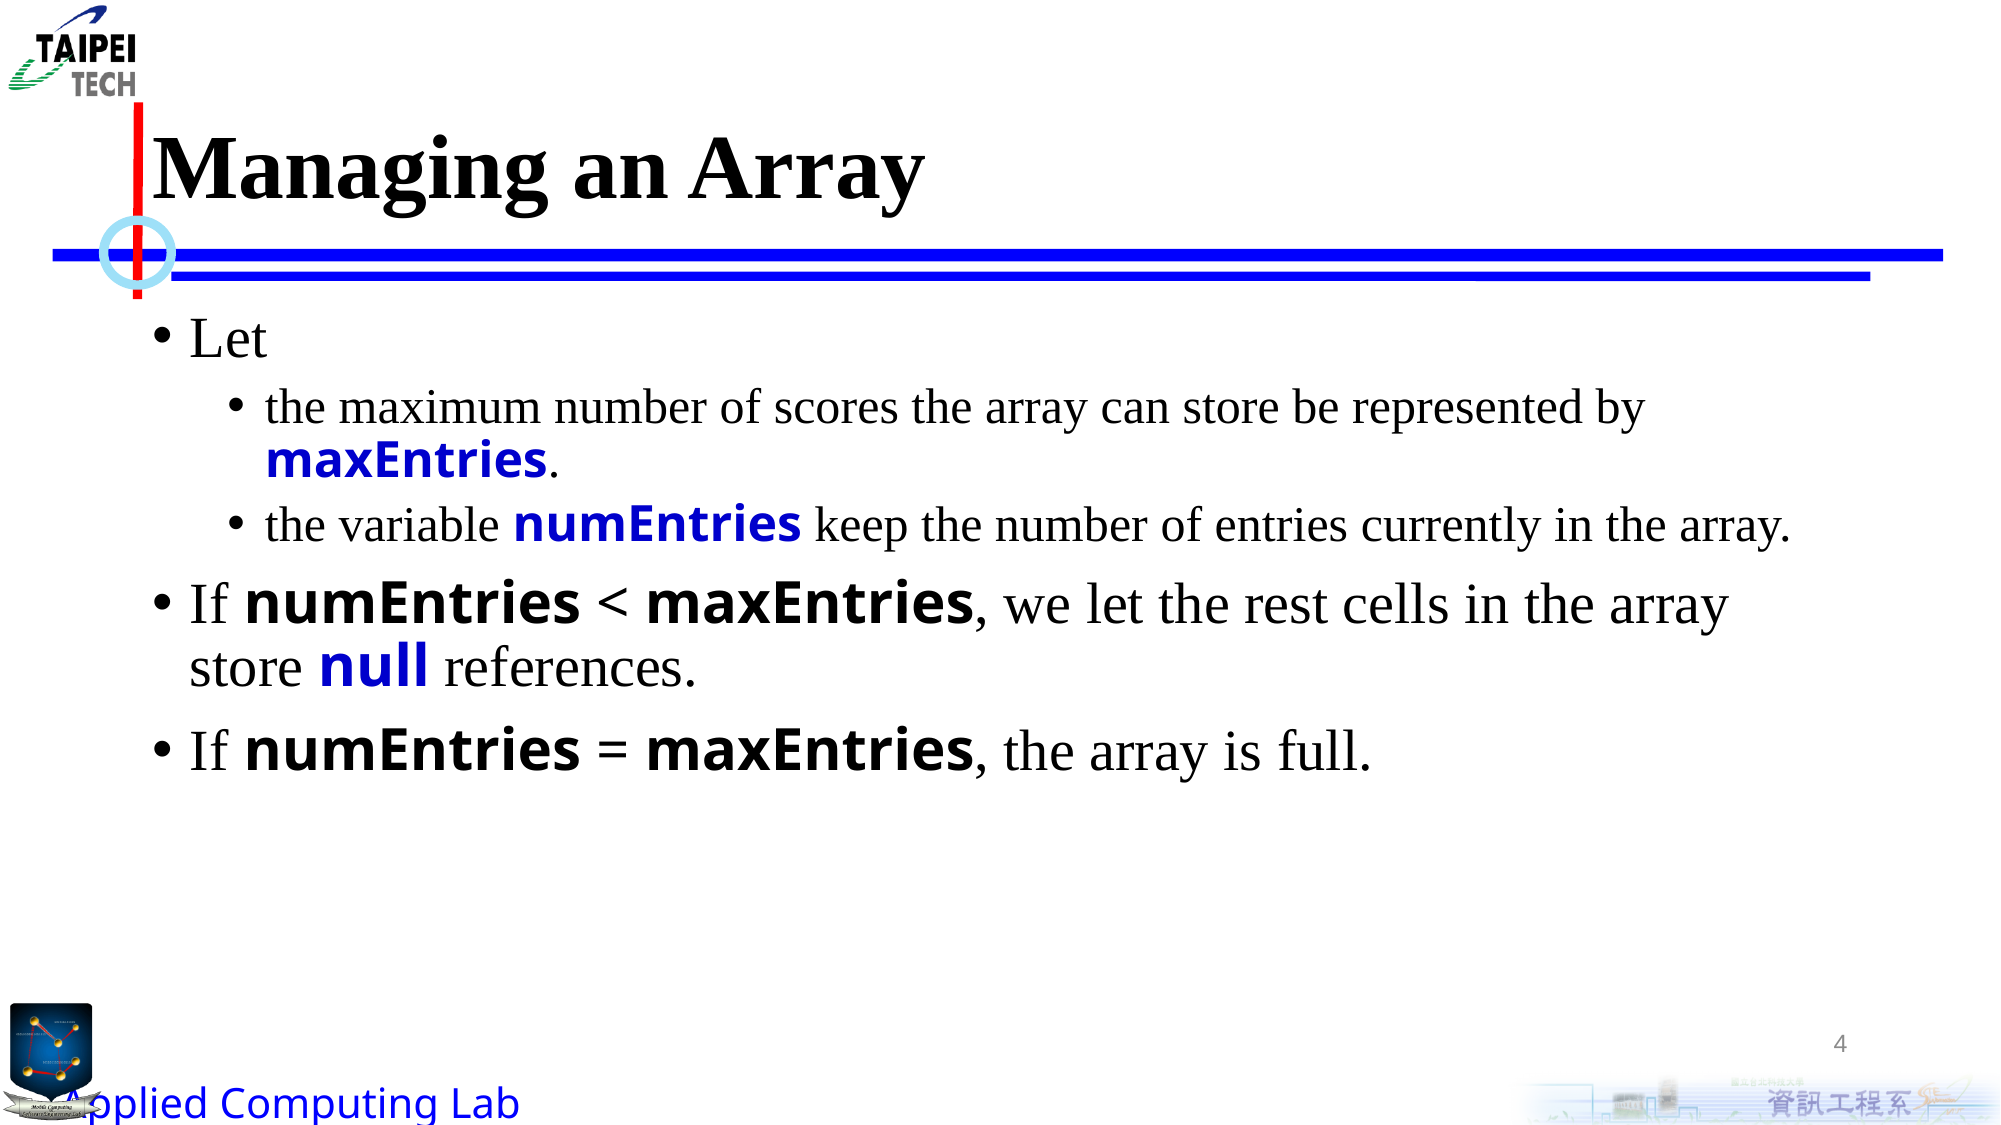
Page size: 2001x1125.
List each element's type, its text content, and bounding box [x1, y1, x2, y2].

picture [0, 0, 143, 102]
list Let the maximum number of scores the array can store be represented by maxEntries. the variable numEntries keep the number of entries currently in the array. If numEntries < maxEntries, we let the rest cells in the array store null references. If numEntries = maxEntries, the array is full. [137, 299, 1863, 1014]
title Managing an Array [137, 59, 1863, 278]
picture [0, 999, 102, 1125]
slide_number 4 [1412, 1014, 1863, 1073]
